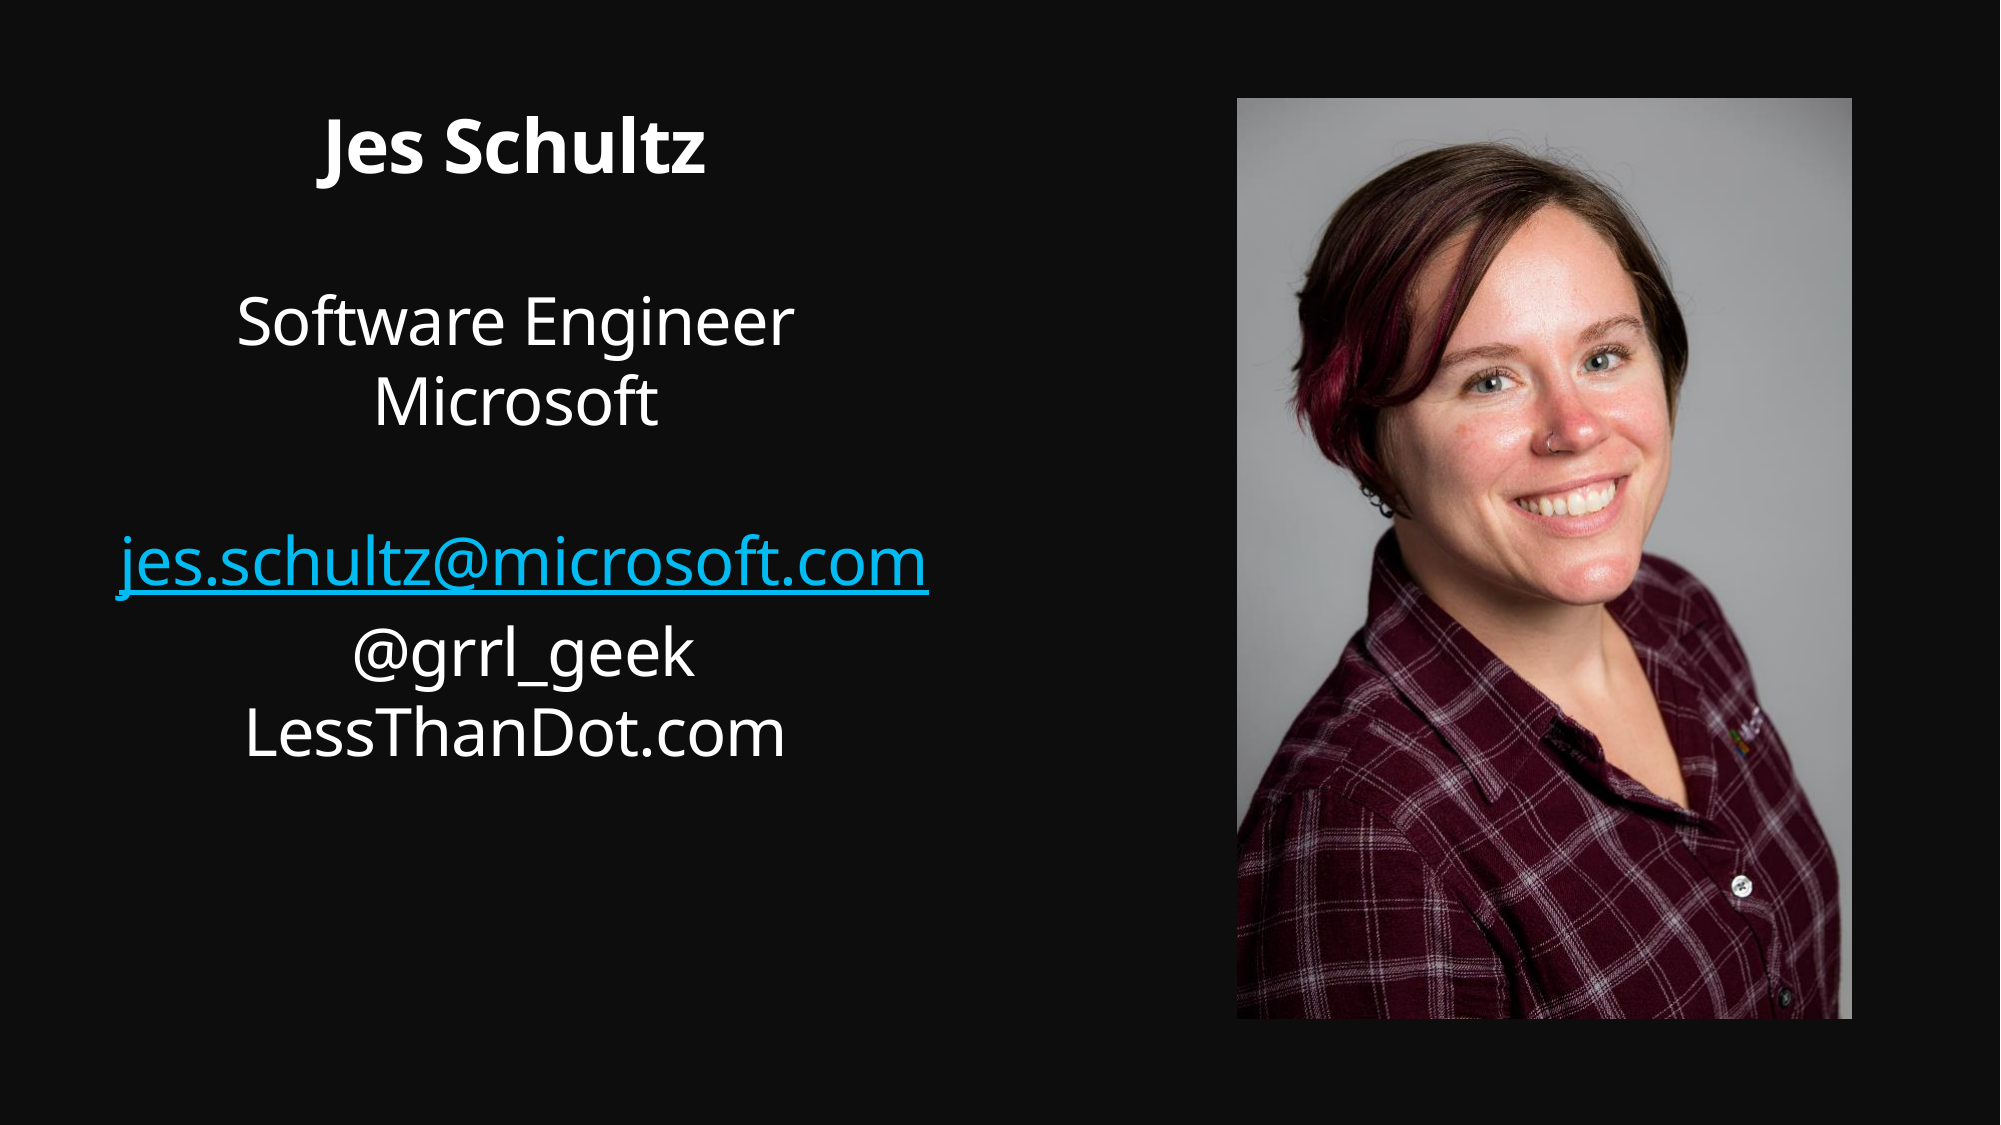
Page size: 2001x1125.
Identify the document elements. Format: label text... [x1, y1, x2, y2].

title Jes Schultz Software Engineer Microsoft jes.schultz@microsoft.com @grrl_geek LessThanDot.com [81, 98, 967, 856]
picture [1237, 98, 1852, 1020]
